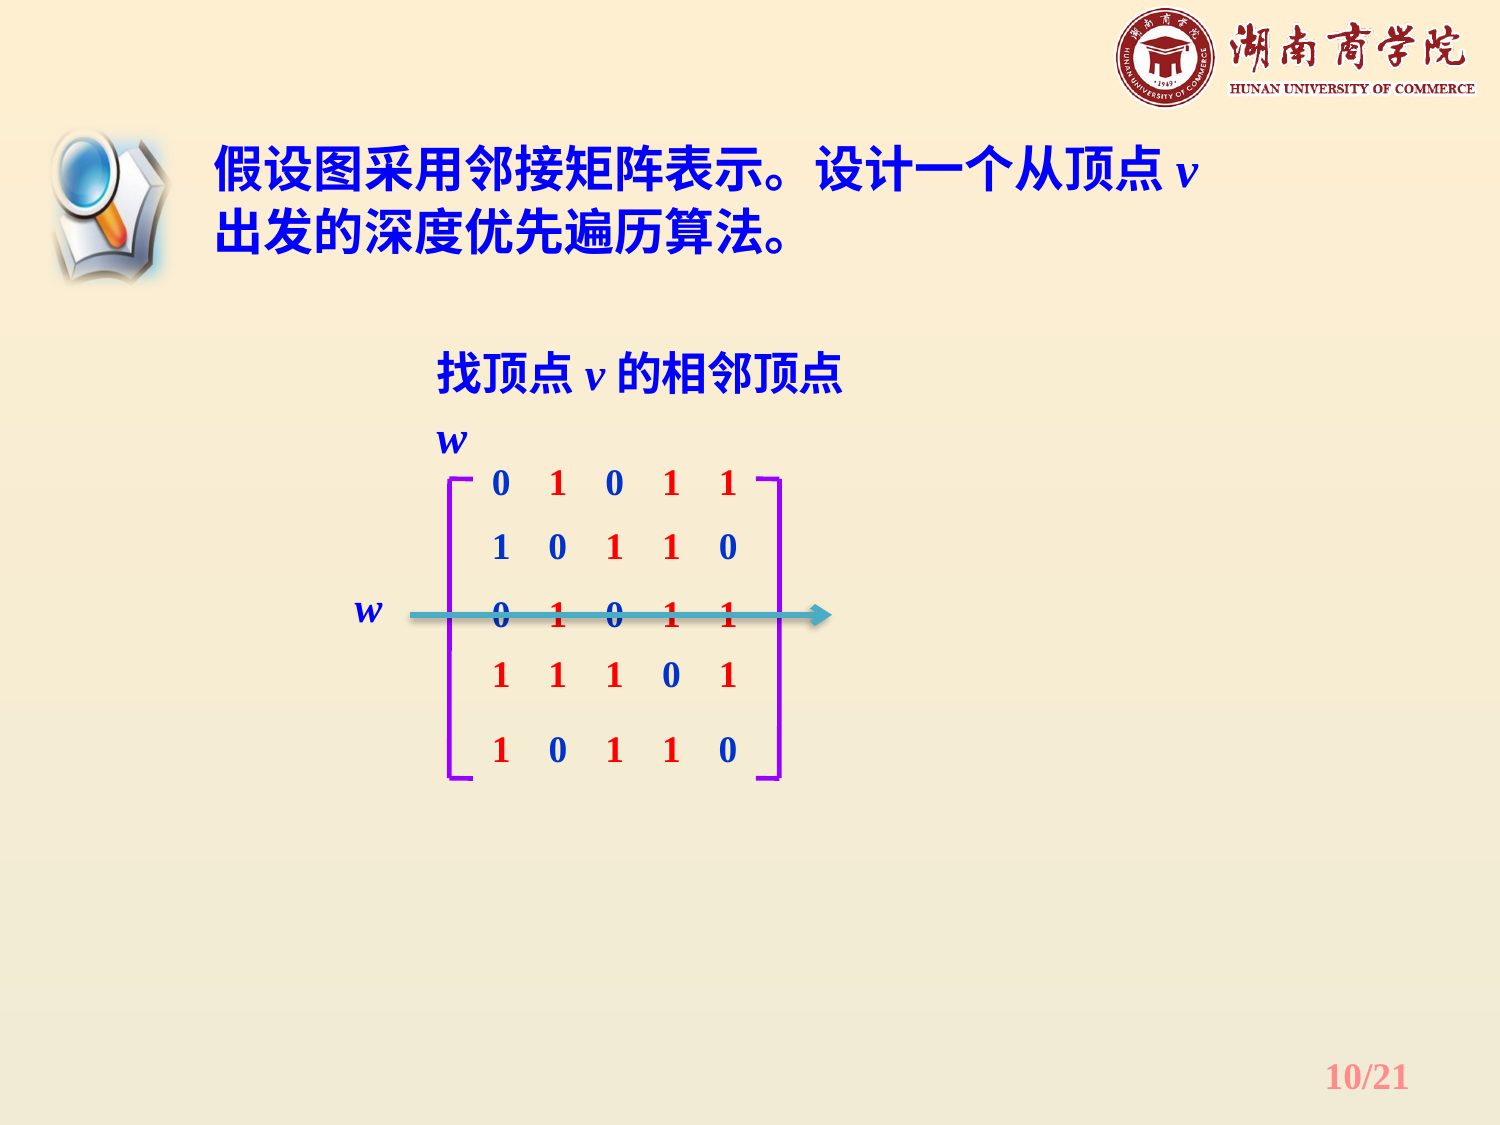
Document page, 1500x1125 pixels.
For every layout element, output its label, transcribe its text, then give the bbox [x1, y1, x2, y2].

text_box w [339, 578, 411, 639]
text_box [449, 623, 788, 779]
picture [1086, 0, 1500, 113]
slide_number 10/21 [1074, 1042, 1425, 1103]
text_box 找顶点v的相邻顶点w [421, 330, 879, 470]
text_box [449, 452, 788, 614]
text_box 假设图采用邻接矩阵表示。设计一个从顶点v出发的深度优先遍历算法。 [199, 128, 1219, 268]
picture [46, 124, 177, 291]
